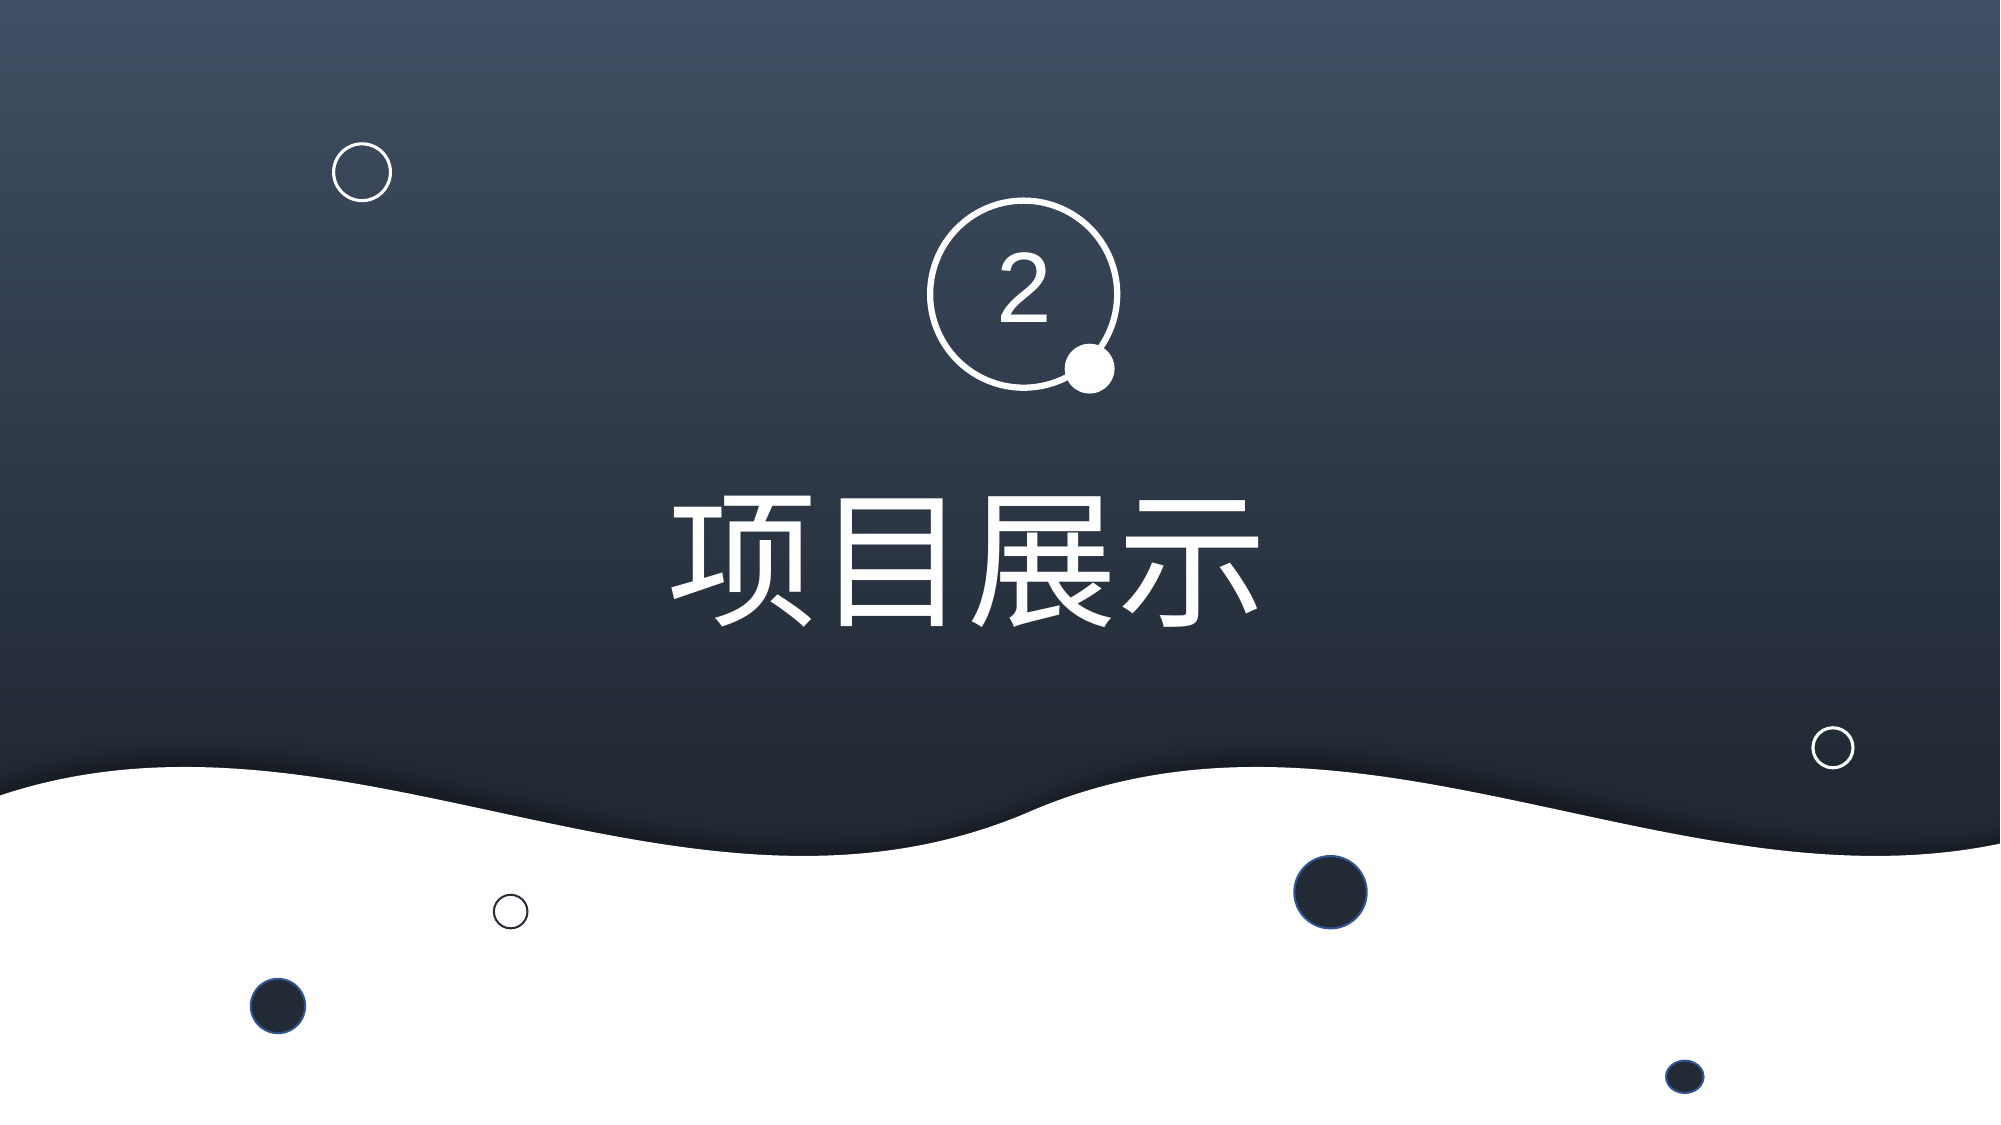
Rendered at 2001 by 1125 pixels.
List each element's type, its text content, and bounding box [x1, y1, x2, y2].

text_box [249, 977, 307, 1035]
text_box [332, 142, 392, 202]
text_box [1811, 726, 1855, 769]
text_box 项目展示 [652, 458, 1395, 653]
text_box [1665, 1059, 1705, 1095]
text_box [0, 0, 2000, 829]
text_box [492, 893, 529, 930]
text_box [1293, 854, 1368, 930]
text_box [1072, 388, 1107, 395]
text_box [0, 765, 2000, 1125]
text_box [930, 200, 1118, 388]
